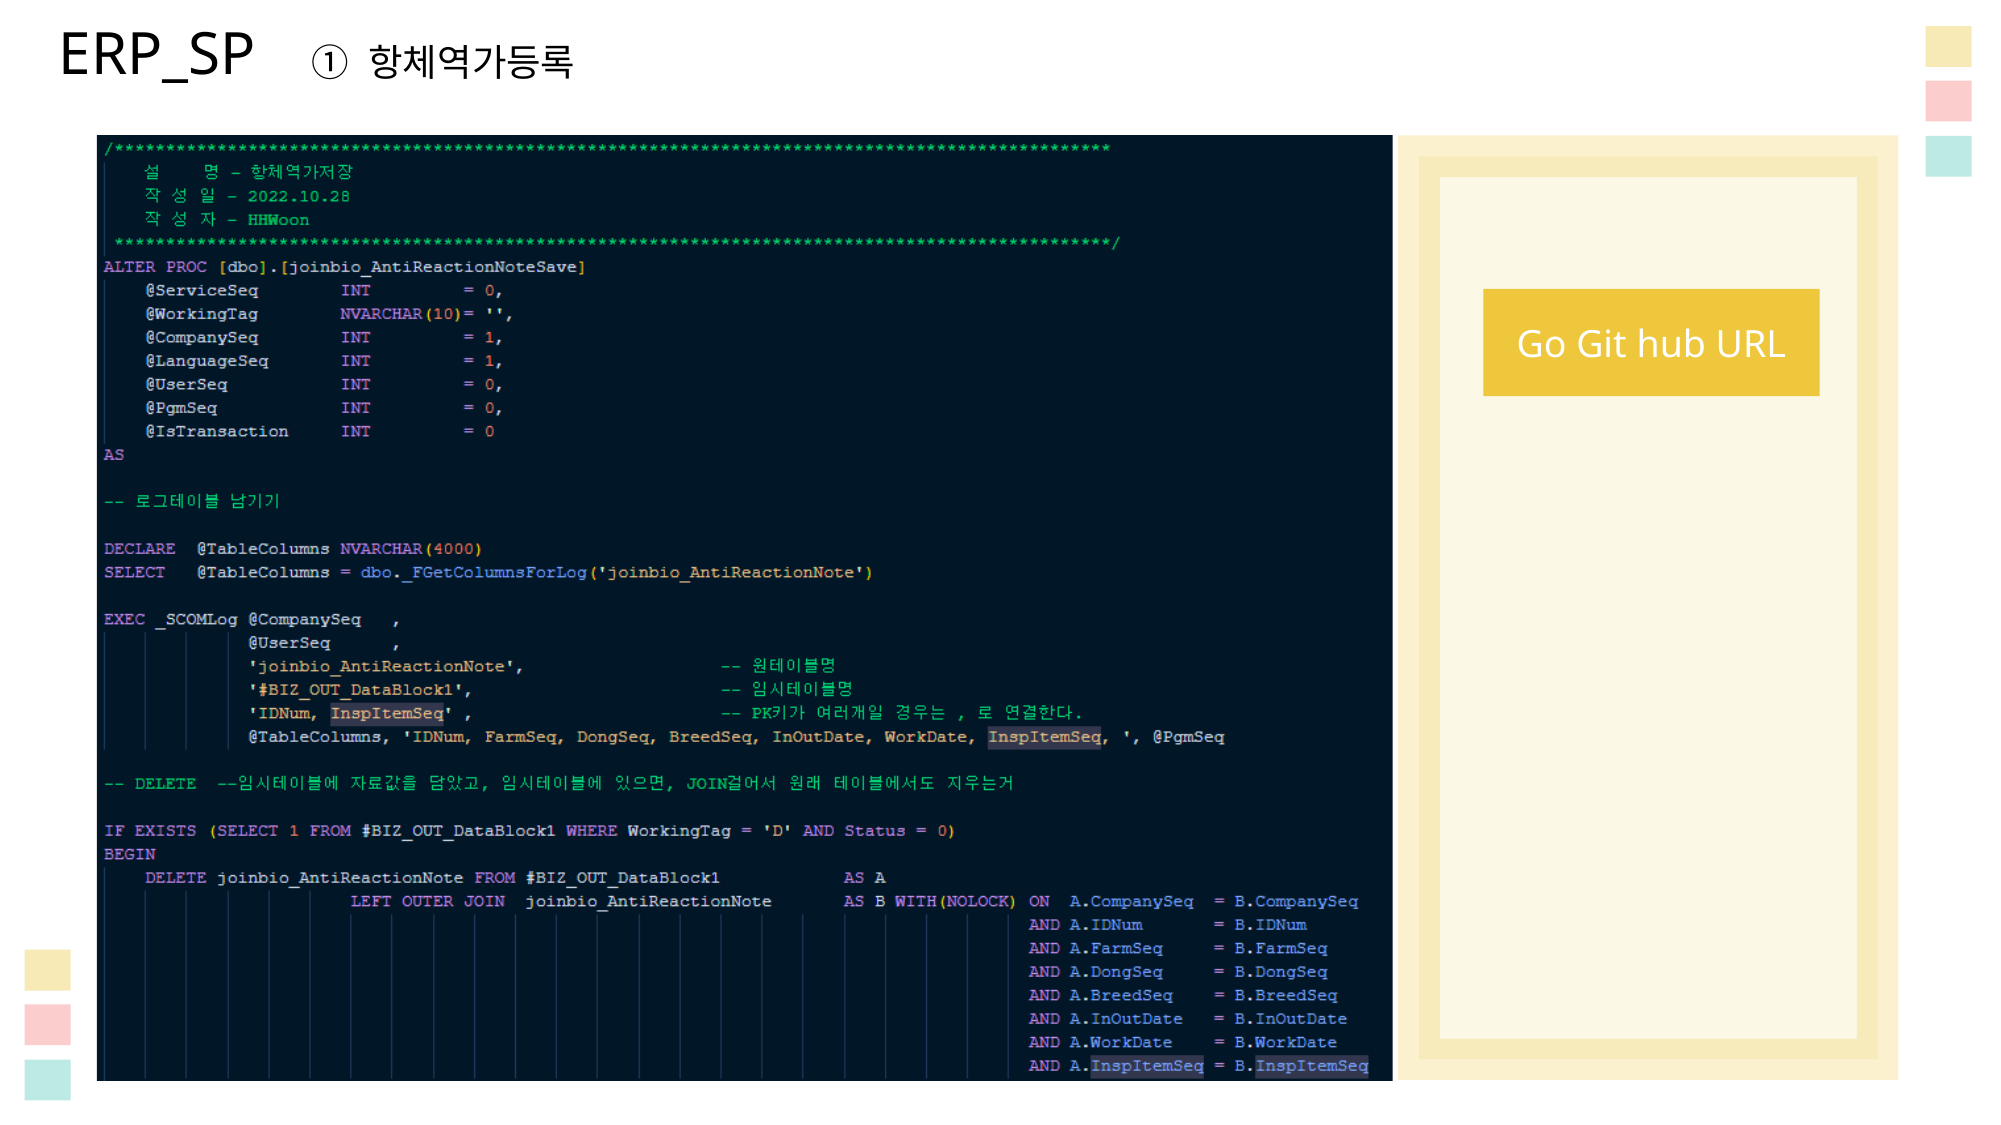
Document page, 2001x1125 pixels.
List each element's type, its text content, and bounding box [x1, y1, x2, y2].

text_box [1440, 120, 1879, 739]
text_box [24, 949, 72, 992]
text_box [24, 1058, 72, 1101]
picture [96, 135, 1393, 1081]
text_box Go Git hub URL [1482, 288, 1821, 397]
text_box [1925, 135, 1973, 178]
text_box ERP_SP [10, 6, 305, 97]
text_box [1418, 155, 1879, 1060]
text_box [24, 1003, 72, 1046]
text_box [1925, 25, 1973, 68]
text_box ① 항체역가등록 [292, 24, 606, 99]
text_box [1925, 80, 1973, 123]
